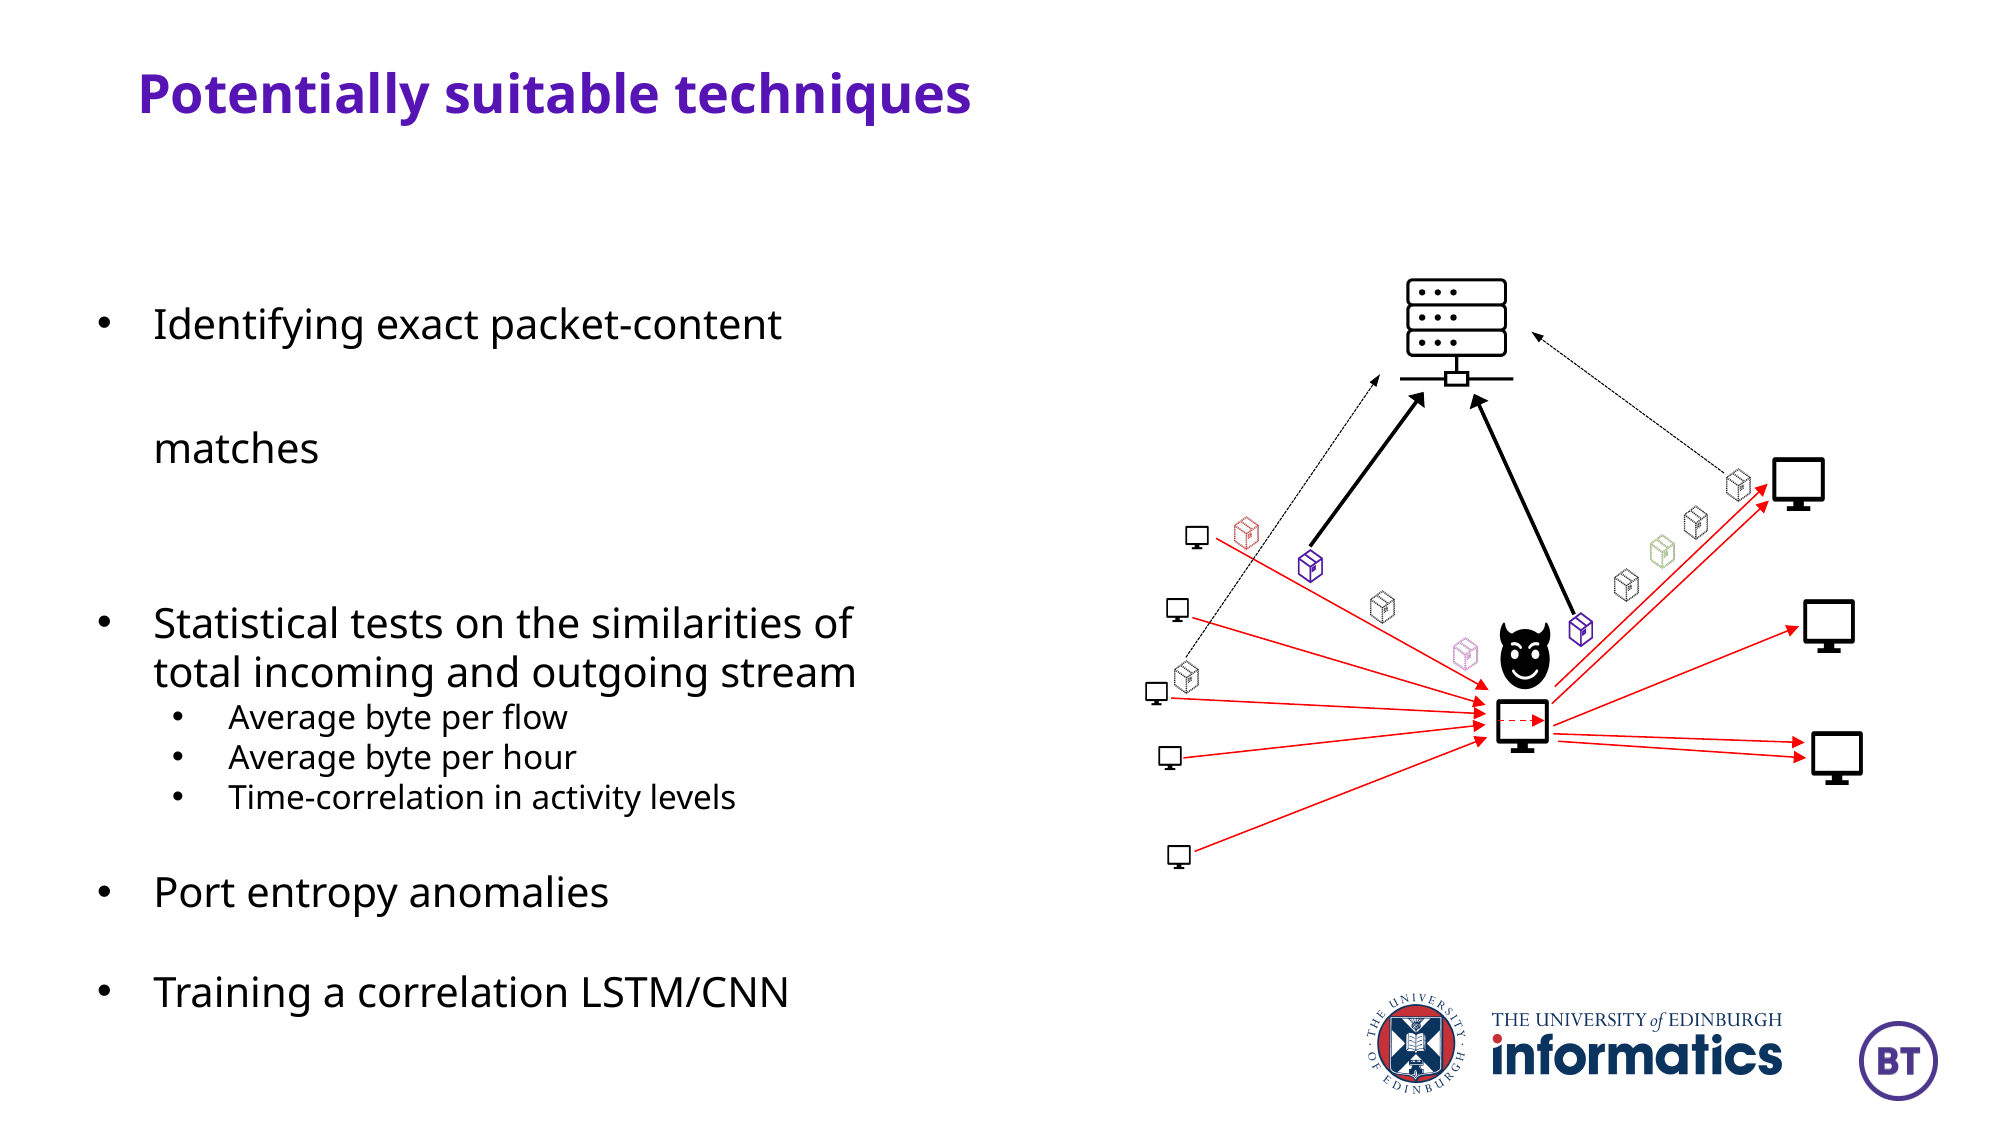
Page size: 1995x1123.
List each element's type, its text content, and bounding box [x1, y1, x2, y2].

picture [1169, 657, 1203, 698]
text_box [1473, 416, 1575, 615]
title Potentially suitable techniques [137, 59, 1858, 277]
picture [1381, 256, 1532, 407]
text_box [1385, 416, 1424, 547]
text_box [1185, 373, 1381, 658]
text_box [1531, 331, 1725, 474]
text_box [1142, 446, 1868, 874]
text_box Identifying exact packet-content matches Statistical tests on the similarities of total incoming and outgoing stream Average byte per flow Average byte per hour Time-correlation in activity levels Port entropy anomalies Training a correlation LSTM/CNN [82, 215, 957, 1123]
picture [1859, 1021, 1938, 1101]
picture [1358, 985, 1791, 1102]
